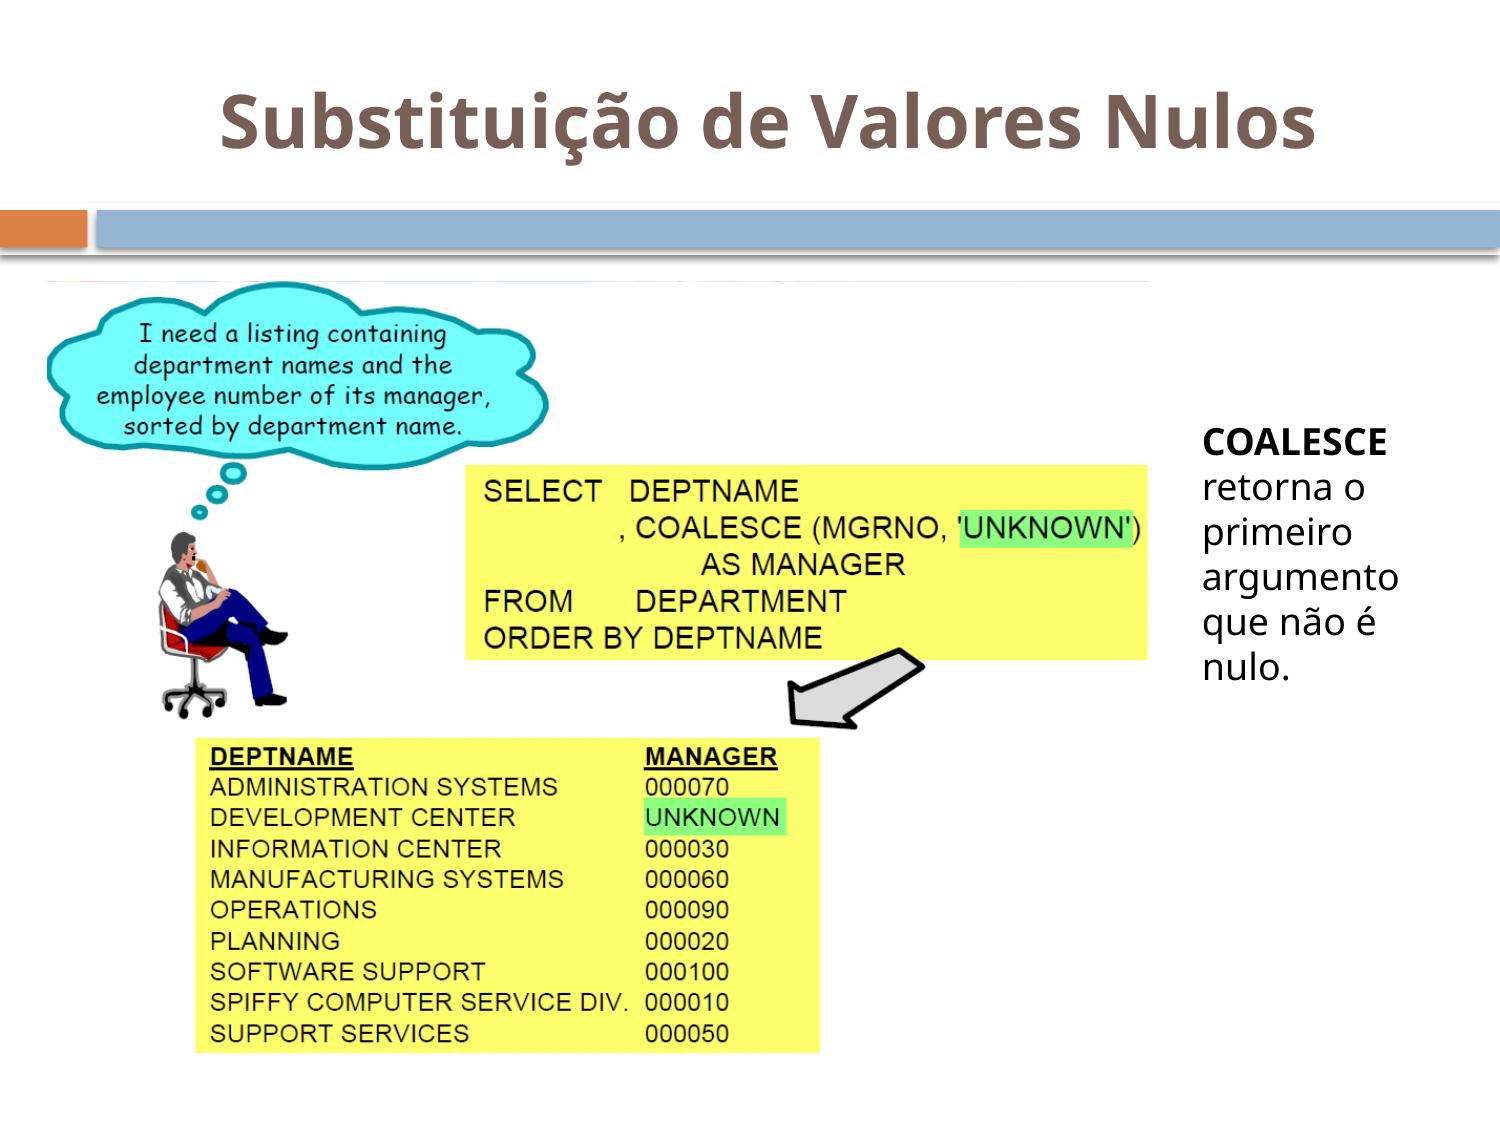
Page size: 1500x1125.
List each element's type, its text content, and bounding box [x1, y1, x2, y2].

picture [46, 280, 1149, 1053]
text_box COALESCE retorna o primeiro argumento que não é nulo. [1187, 410, 1442, 740]
title Substituição de Valores Nulos [100, 37, 1438, 200]
